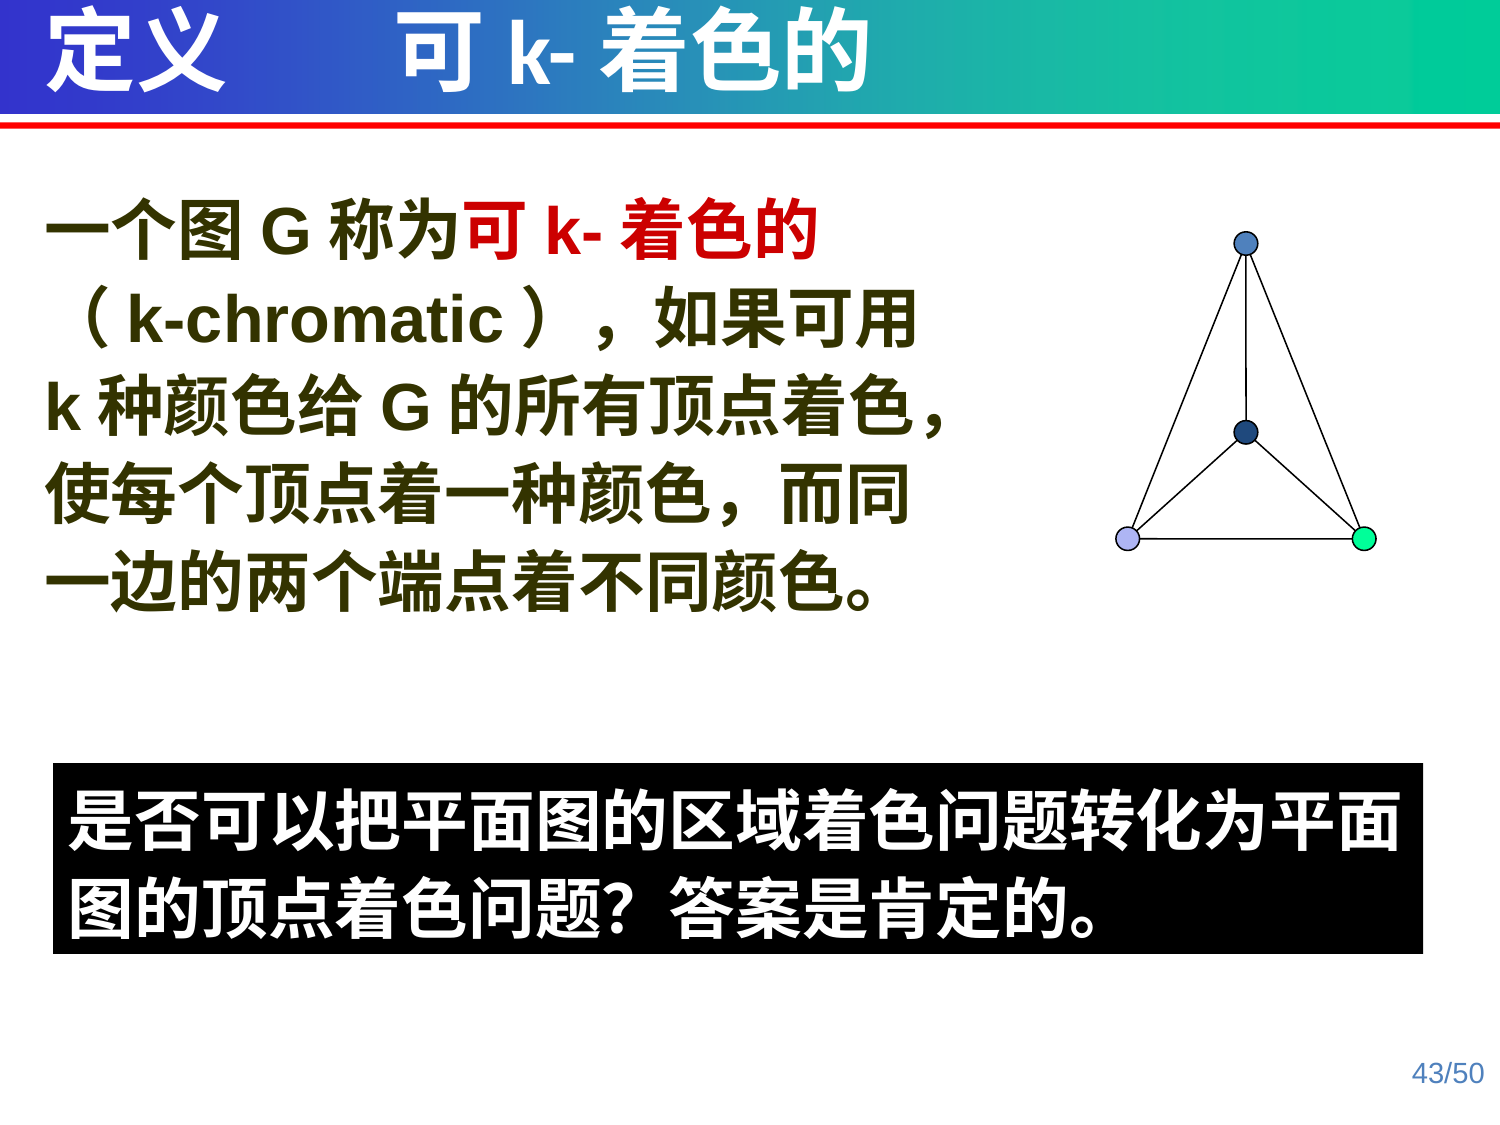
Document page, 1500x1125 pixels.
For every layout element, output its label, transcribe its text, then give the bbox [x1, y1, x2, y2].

text_box 一个图G称为可k-着色的（k-chromatic），如果可用k种颜色给G的所有顶点着色，使每个顶点着一种颜色，而同一边的两个端点着不同颜色。 [29, 172, 963, 628]
picture [0, 0, 1500, 114]
slide_number 43/50 [1149, 1046, 1500, 1125]
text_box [1115, 231, 1377, 551]
text_box 是否可以把平面图的区域着色问题转化为平面图的顶点着色问题？答案是肯定的。 [53, 763, 1424, 954]
title 定义 可k-着色的 [29, 0, 1380, 101]
